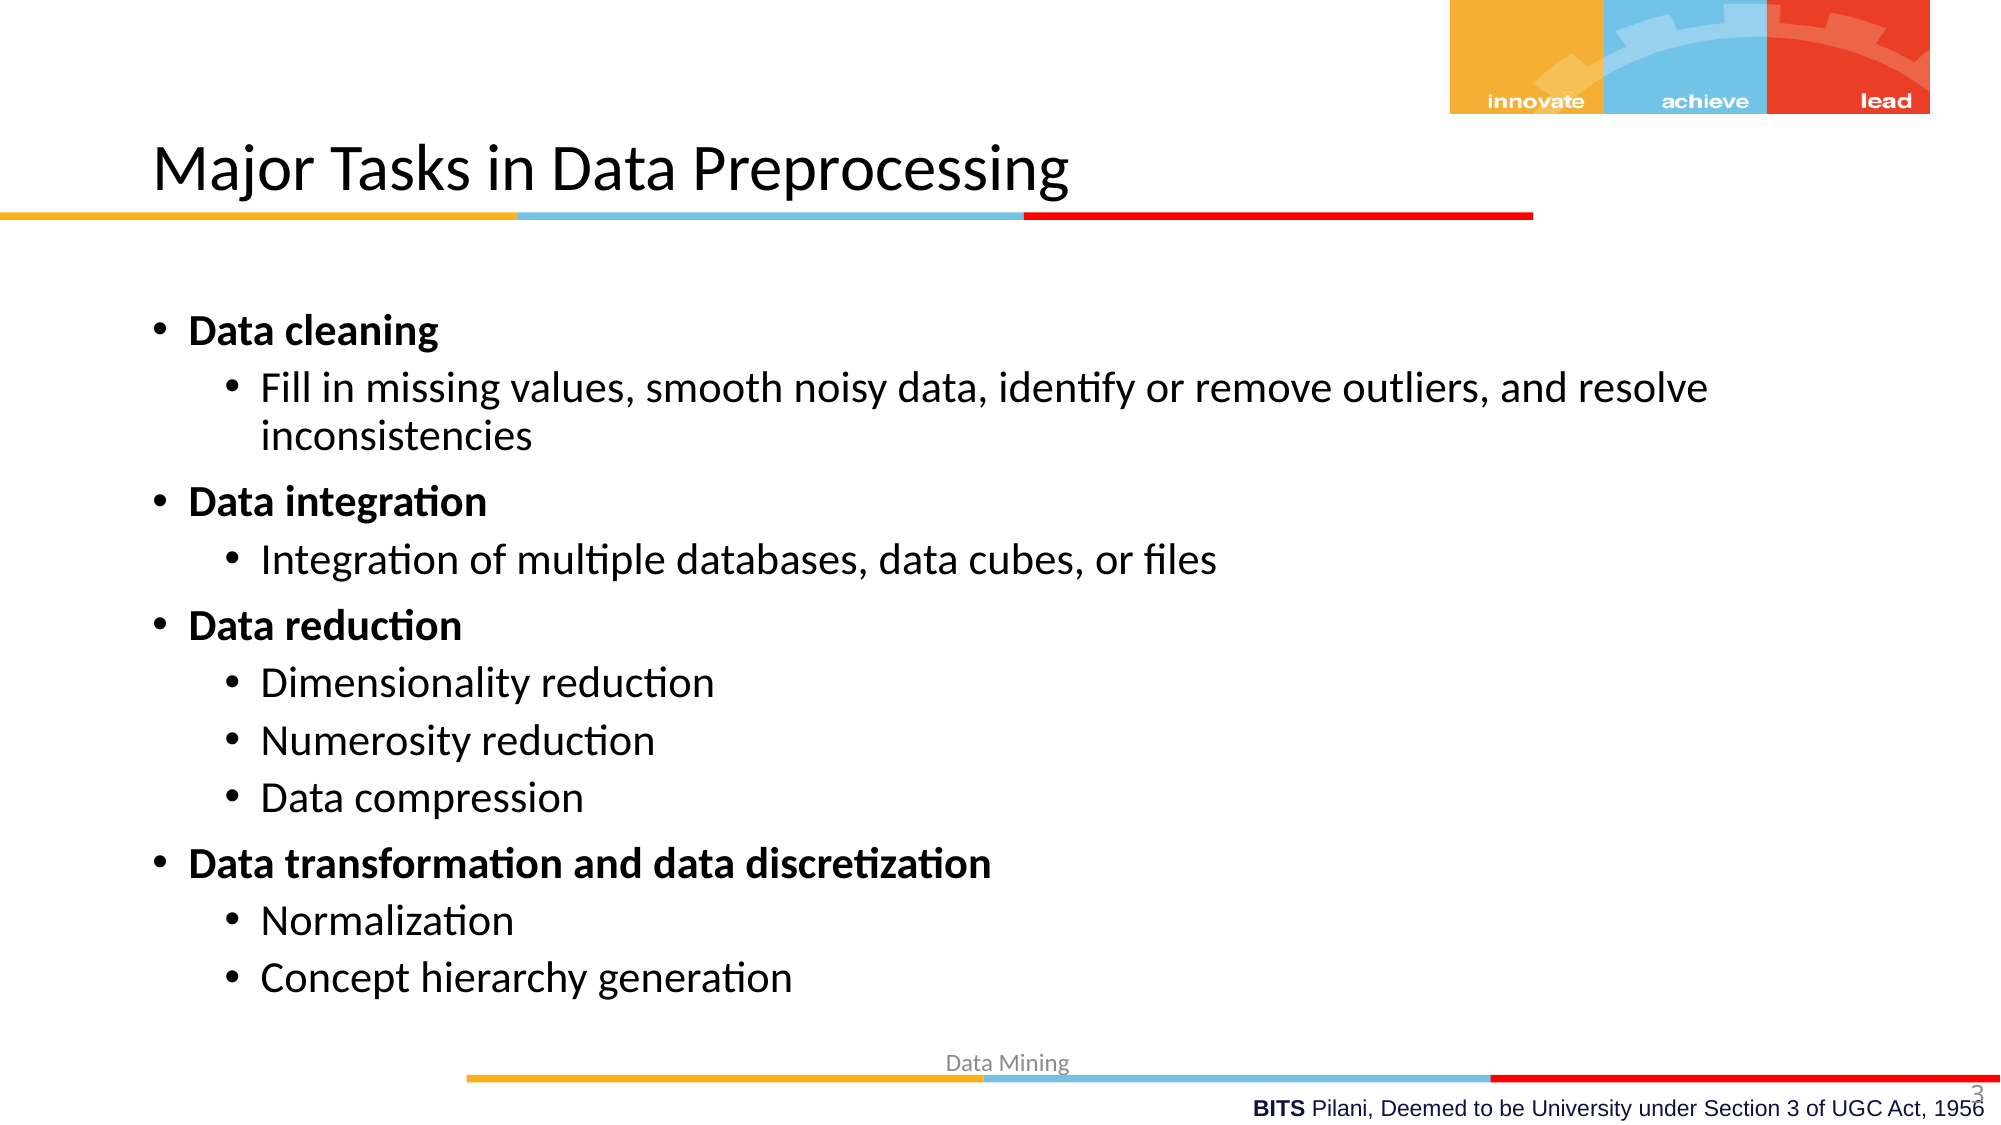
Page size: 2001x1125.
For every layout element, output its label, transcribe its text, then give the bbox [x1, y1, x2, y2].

title Major Tasks in Data Preprocessing [137, 59, 1863, 278]
picture [1449, 0, 1930, 114]
slide_number 3 [1533, 1065, 2000, 1125]
list Data cleaning Fill in missing values, smooth noisy data, identify or remove outliers, and resolve inconsistencies Data integration Integration of multiple databases, data cubes, or files Data reduction Dimensionality reduction Numerosity reduction Data compression Data transformation and data discretization Normalization Concept hierarchy generation [137, 299, 1863, 1014]
